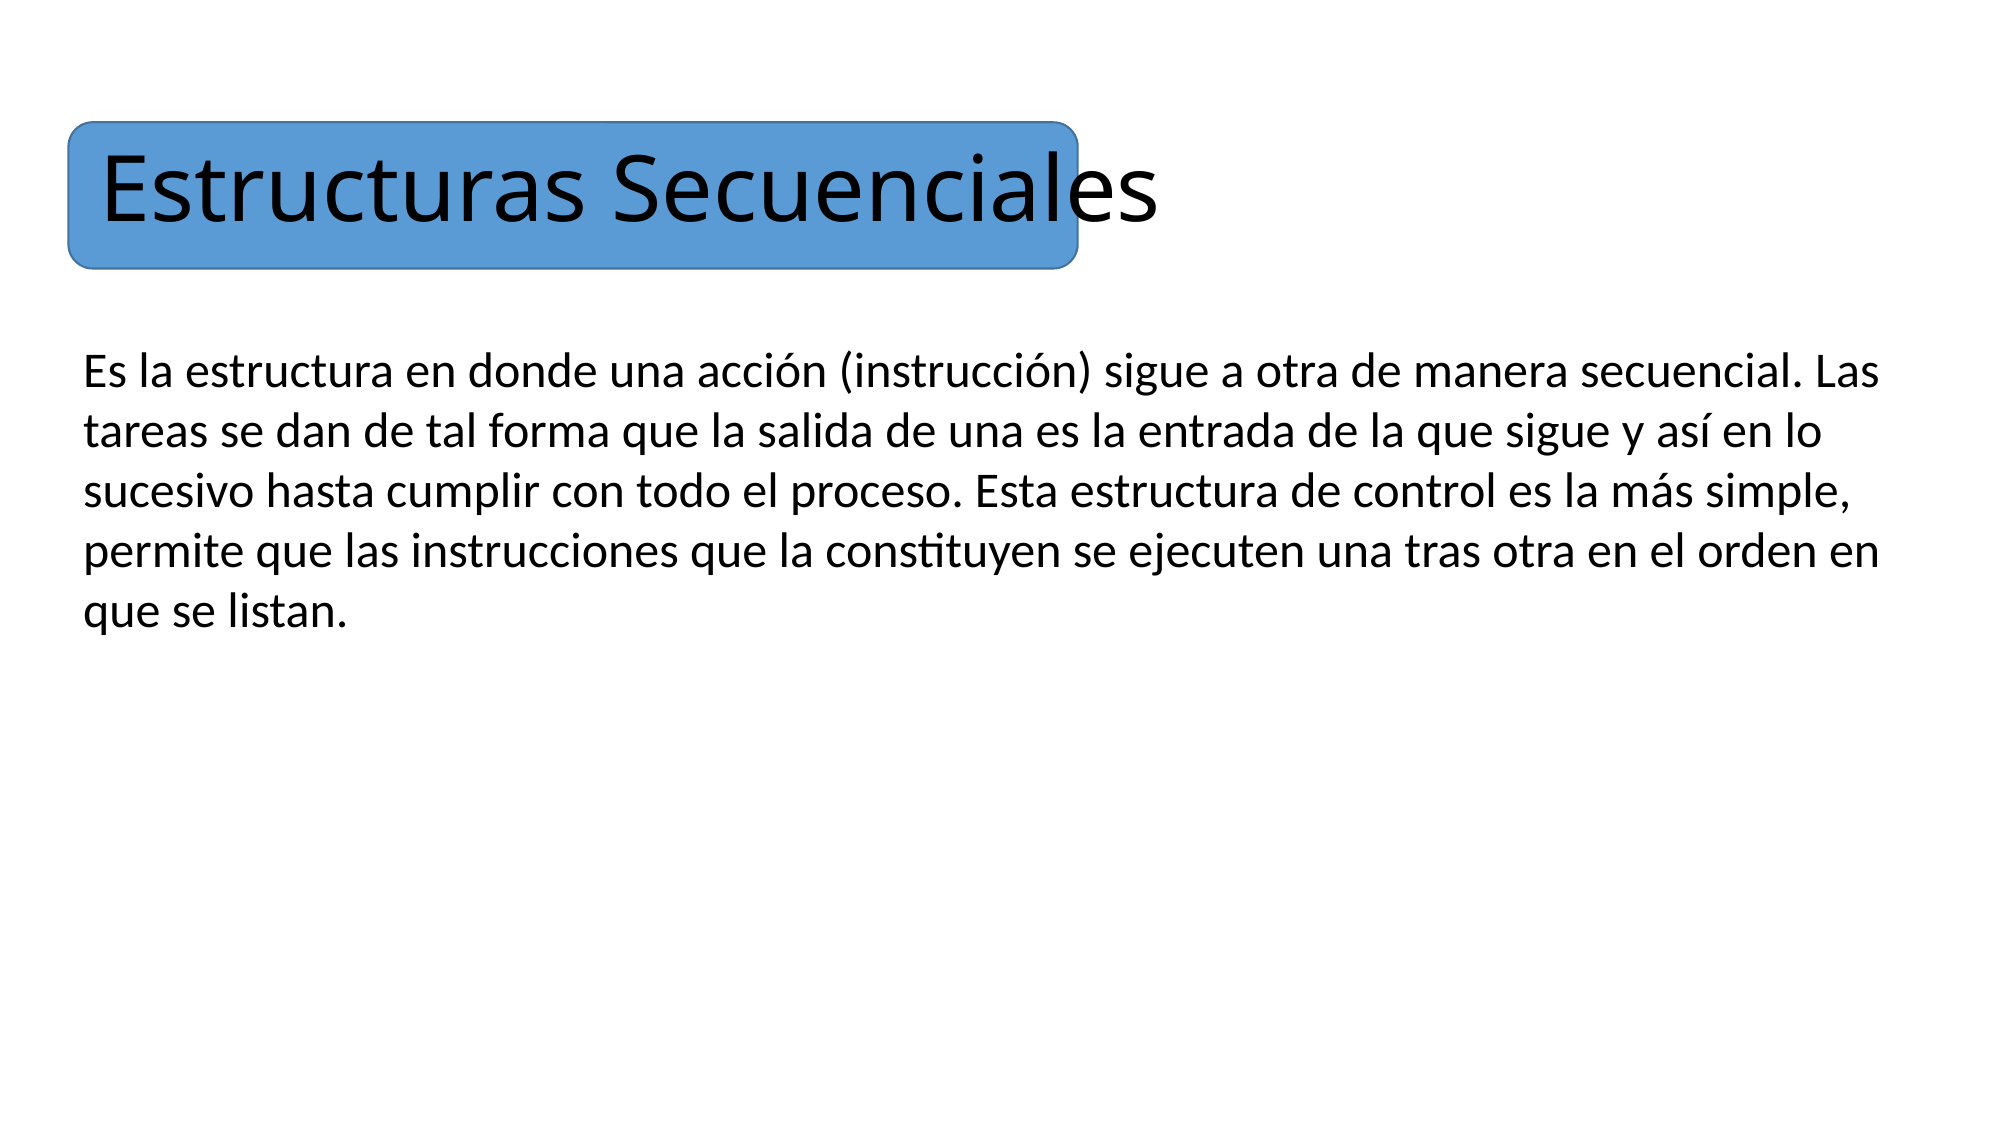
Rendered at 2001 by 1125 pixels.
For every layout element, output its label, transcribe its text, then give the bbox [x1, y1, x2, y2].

text_box [67, 121, 1079, 270]
title Estructuras Secuenciales [100, 141, 1900, 242]
text_box Es la estructura en donde una acción (instrucción) sigue a otra de manera secuencial. Las tareas se dan de tal forma que la salida de una es la entrada de la que sigue y así en lo sucesivo hasta cumplir con todo el proceso. Esta estructura de control es la más simple, permite que las instrucciones que la constituyen se ejecuten una tras otra en el orden en que se listan. [68, 330, 1932, 646]
